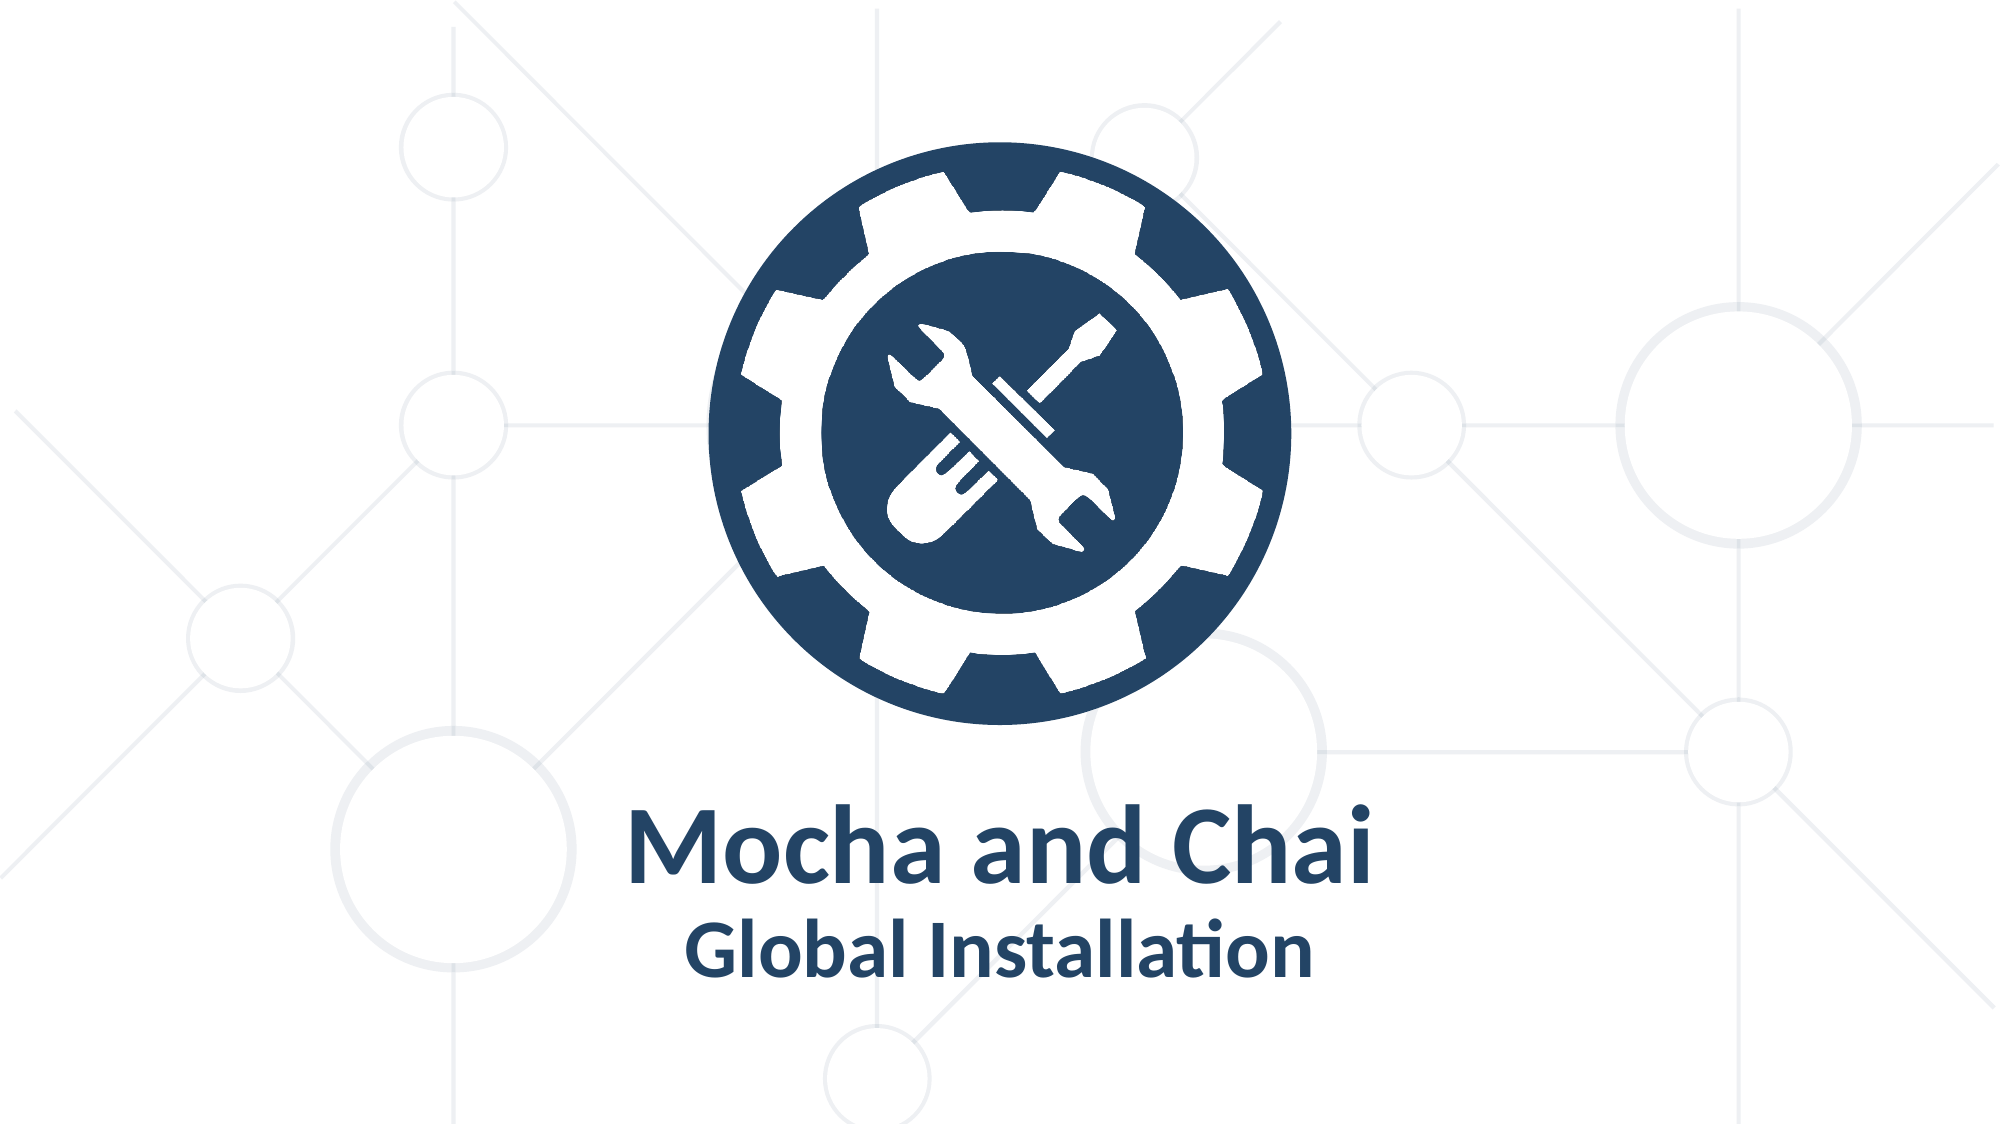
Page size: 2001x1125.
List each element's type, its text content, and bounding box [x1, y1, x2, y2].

list Mocha and Chai [100, 771, 1900, 898]
list Global Installation [100, 900, 1900, 983]
picture [734, 165, 1269, 700]
